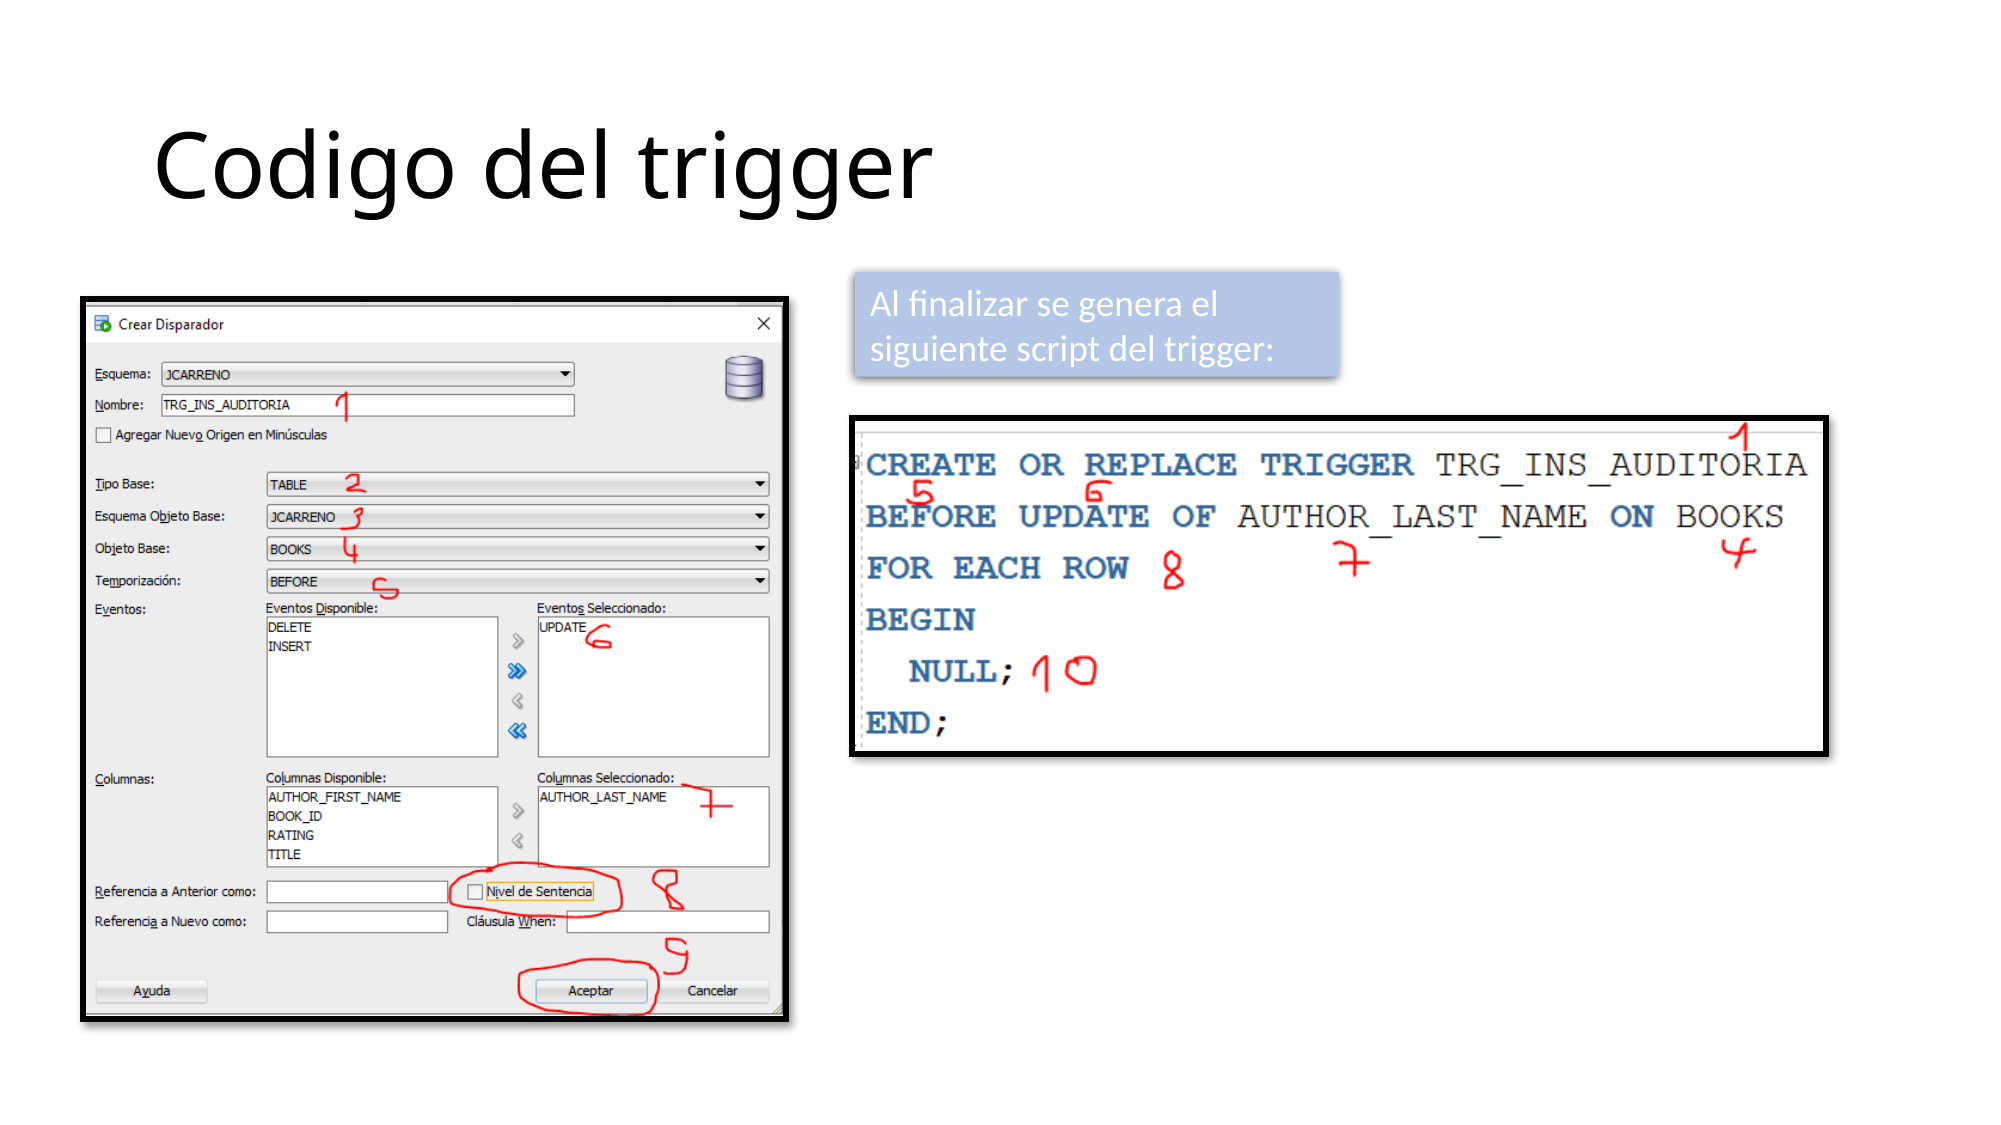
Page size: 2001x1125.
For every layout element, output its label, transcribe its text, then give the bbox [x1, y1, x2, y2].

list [85, 302, 783, 1017]
text_box Al finalizar se genera el siguiente script del trigger: [855, 272, 1339, 377]
picture [855, 421, 1823, 751]
title Codigo del trigger [137, 59, 1863, 278]
